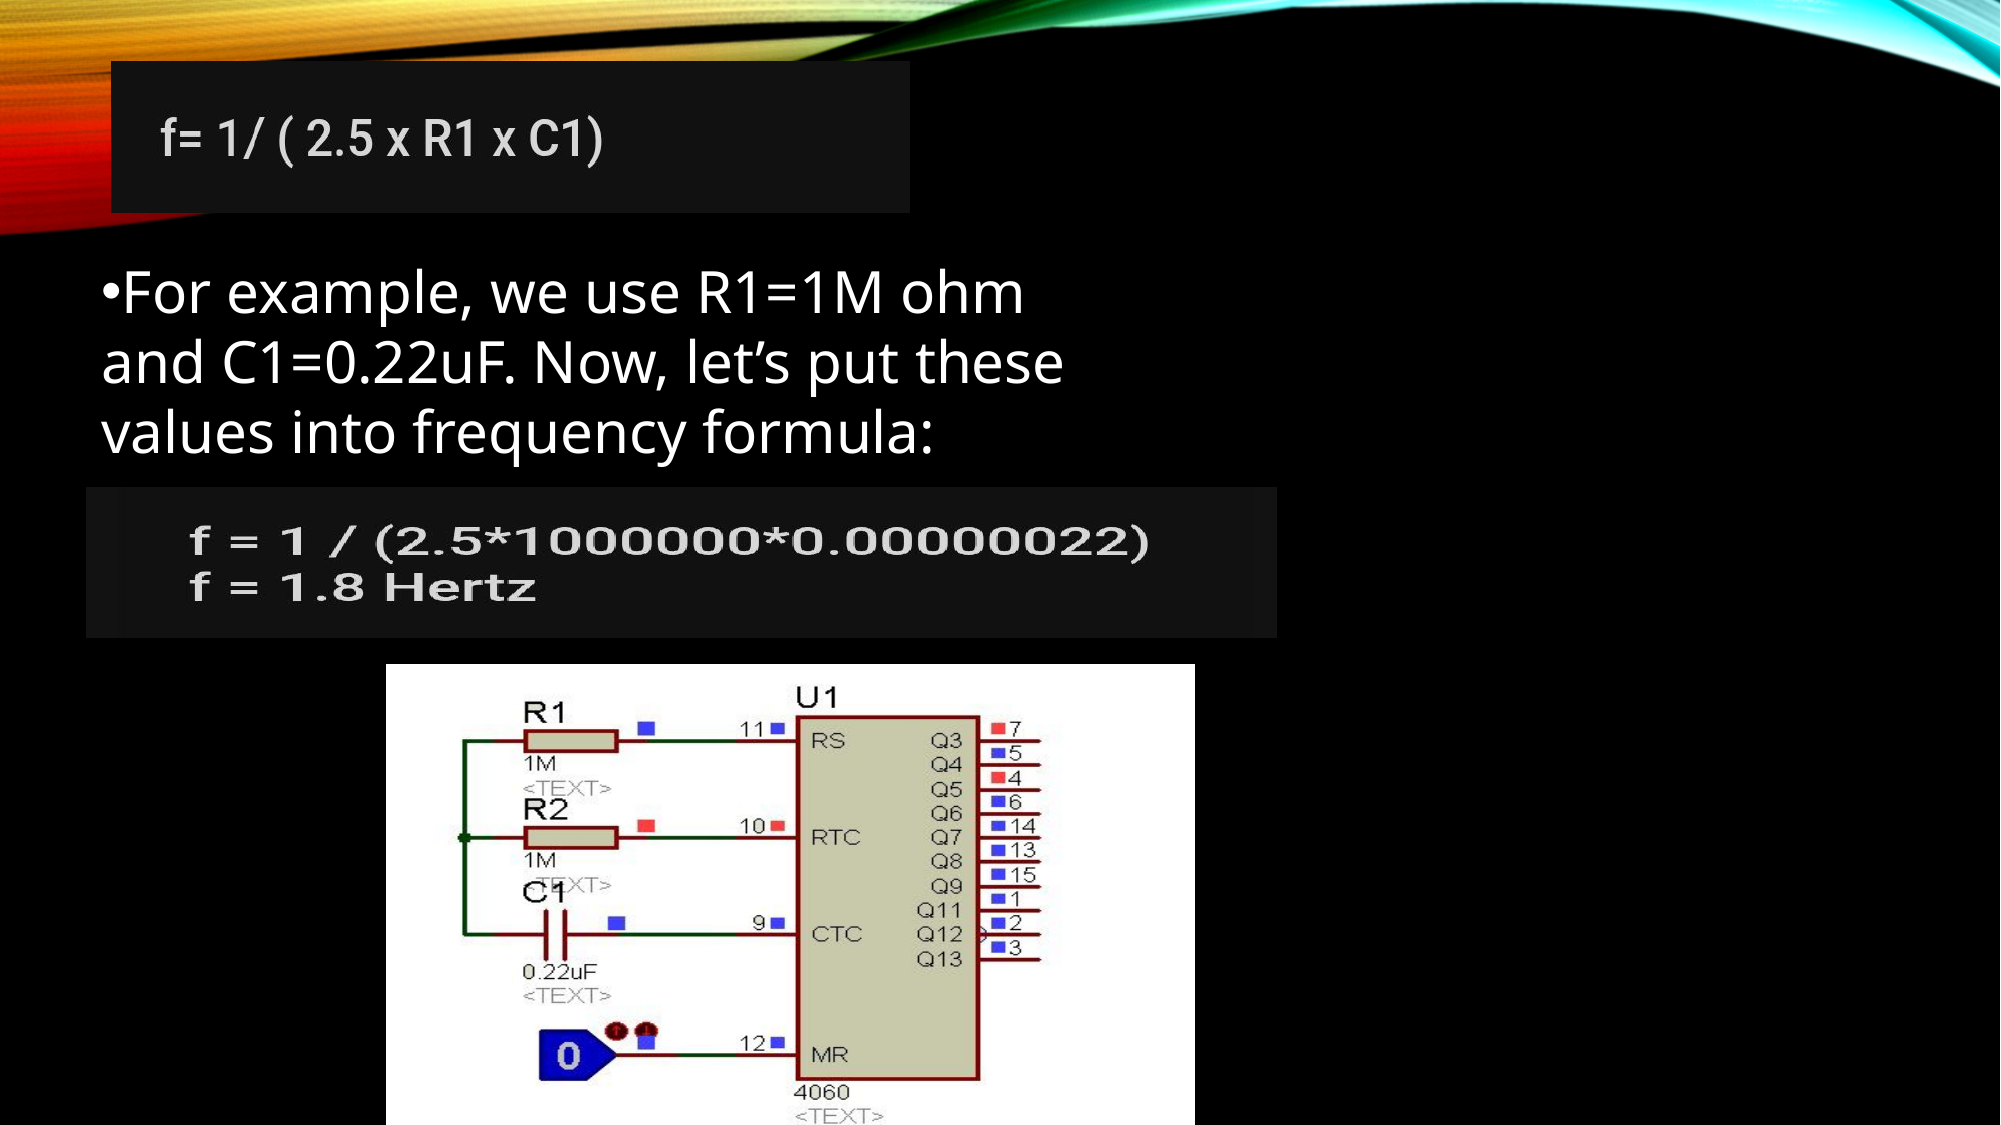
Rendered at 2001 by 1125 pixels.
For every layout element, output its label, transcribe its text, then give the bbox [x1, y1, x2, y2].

picture [86, 487, 1277, 638]
picture [386, 664, 1195, 1125]
picture [0, 0, 2000, 237]
text_box For example, we use R1=1M ohm and C1=0.22uF. Now, let’s put these values into frequency formula: [86, 247, 1088, 473]
